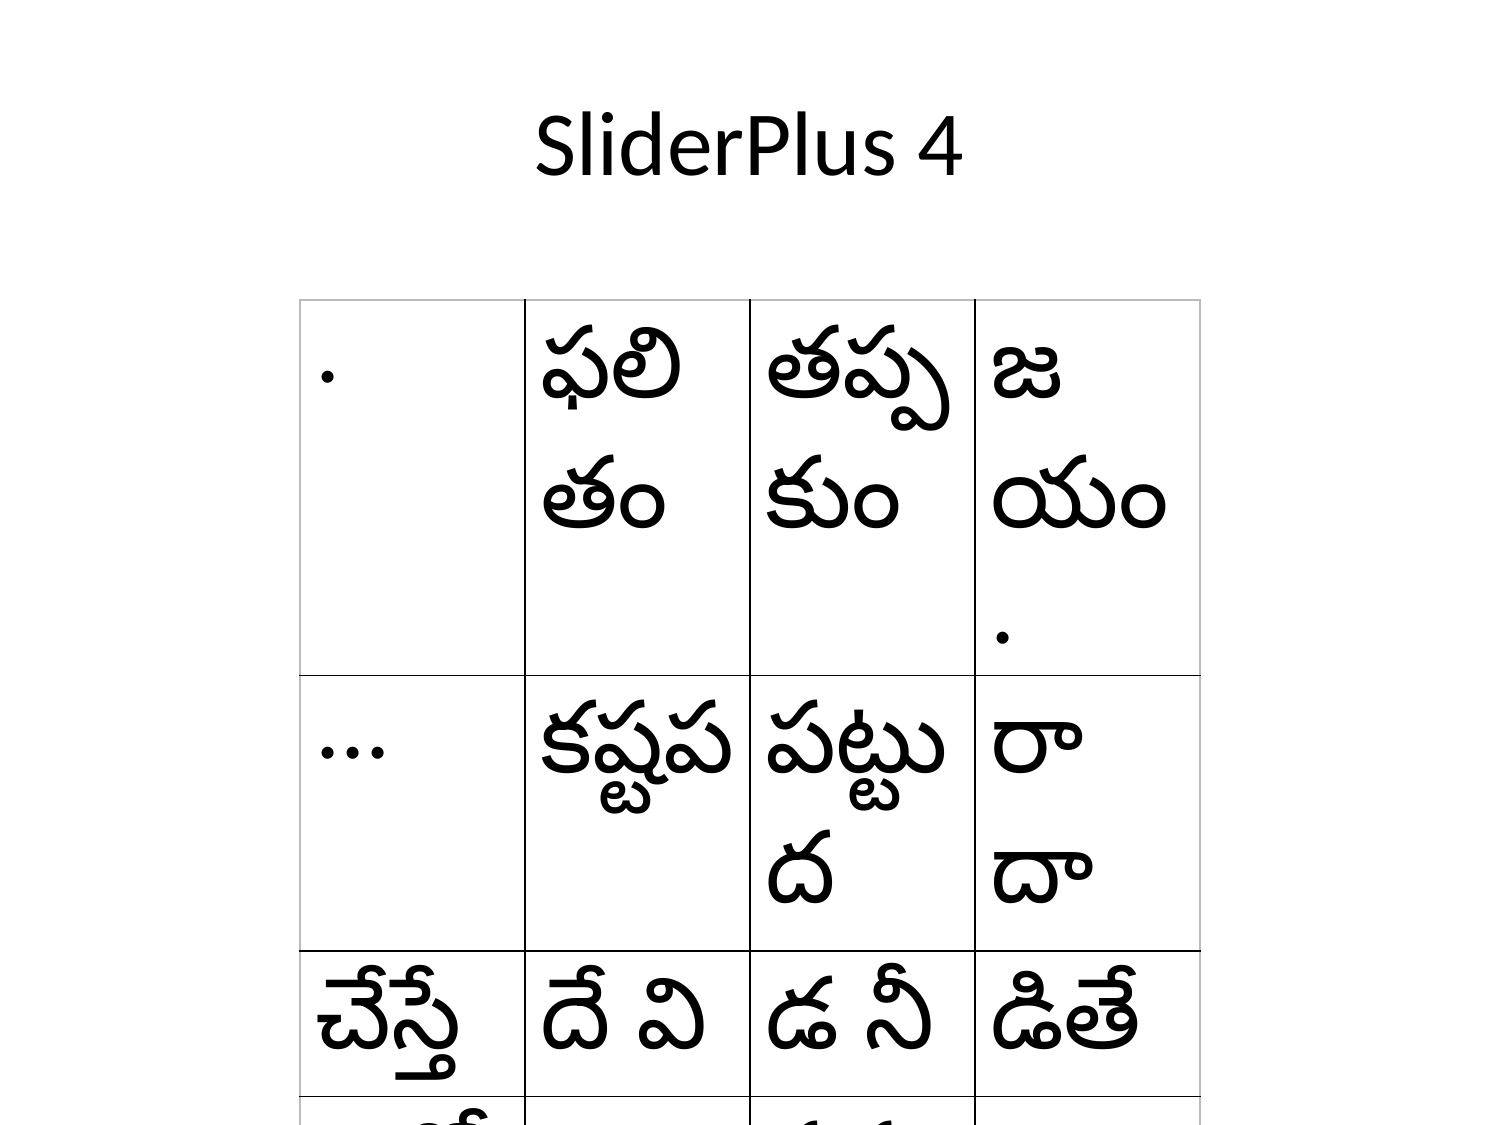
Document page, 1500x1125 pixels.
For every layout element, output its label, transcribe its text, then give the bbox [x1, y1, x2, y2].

table_cell కష్టప [526, 676, 749, 950]
table_cell లతో [301, 1097, 524, 1125]
table_header జయం. [976, 301, 1199, 675]
table_cell పట్టుద [751, 676, 974, 950]
table_header తప్పకుం [751, 301, 974, 675]
table_cell ... [301, 676, 524, 950]
table_header . [301, 301, 524, 675]
table_cell దే వి [526, 952, 749, 1096]
title SliderPlus 4 [75, 45, 1425, 233]
table_cell సమరం [751, 1097, 974, 1125]
table_cell డ నీ [751, 952, 974, 1096]
table_cell .. [526, 1097, 749, 1125]
table_header ఫలితం [526, 301, 749, 675]
table_cell [976, 1097, 1199, 1125]
table_cell చేస్తే [301, 952, 524, 1096]
table_cell రాదా [976, 676, 1199, 950]
table_cell డితే [976, 952, 1199, 1096]
